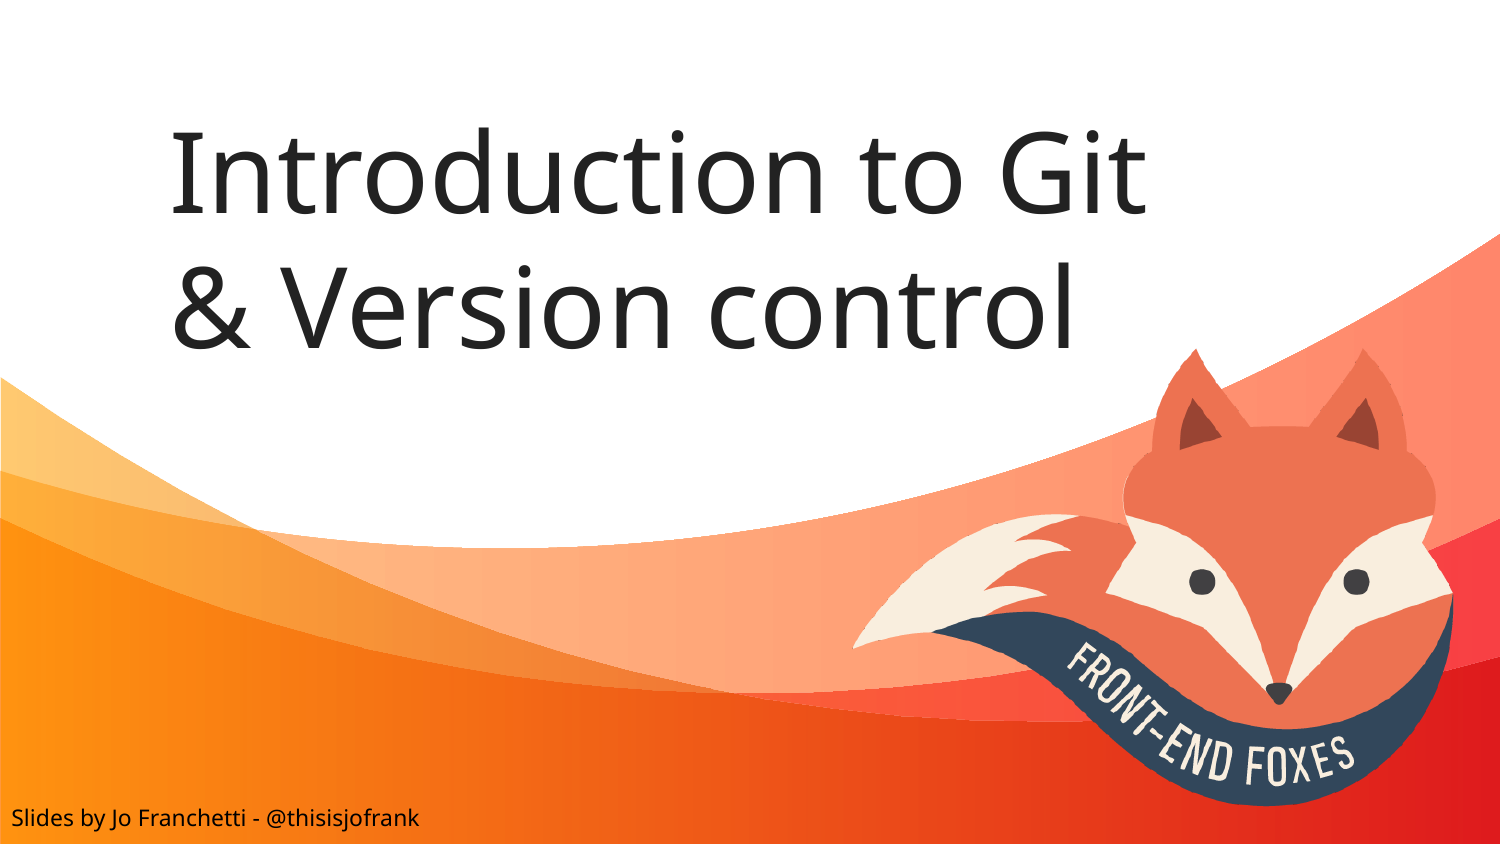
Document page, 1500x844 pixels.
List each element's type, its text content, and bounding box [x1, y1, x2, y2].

title Introduction to Git & Version control [169, 101, 1331, 355]
picture [794, 208, 1500, 844]
